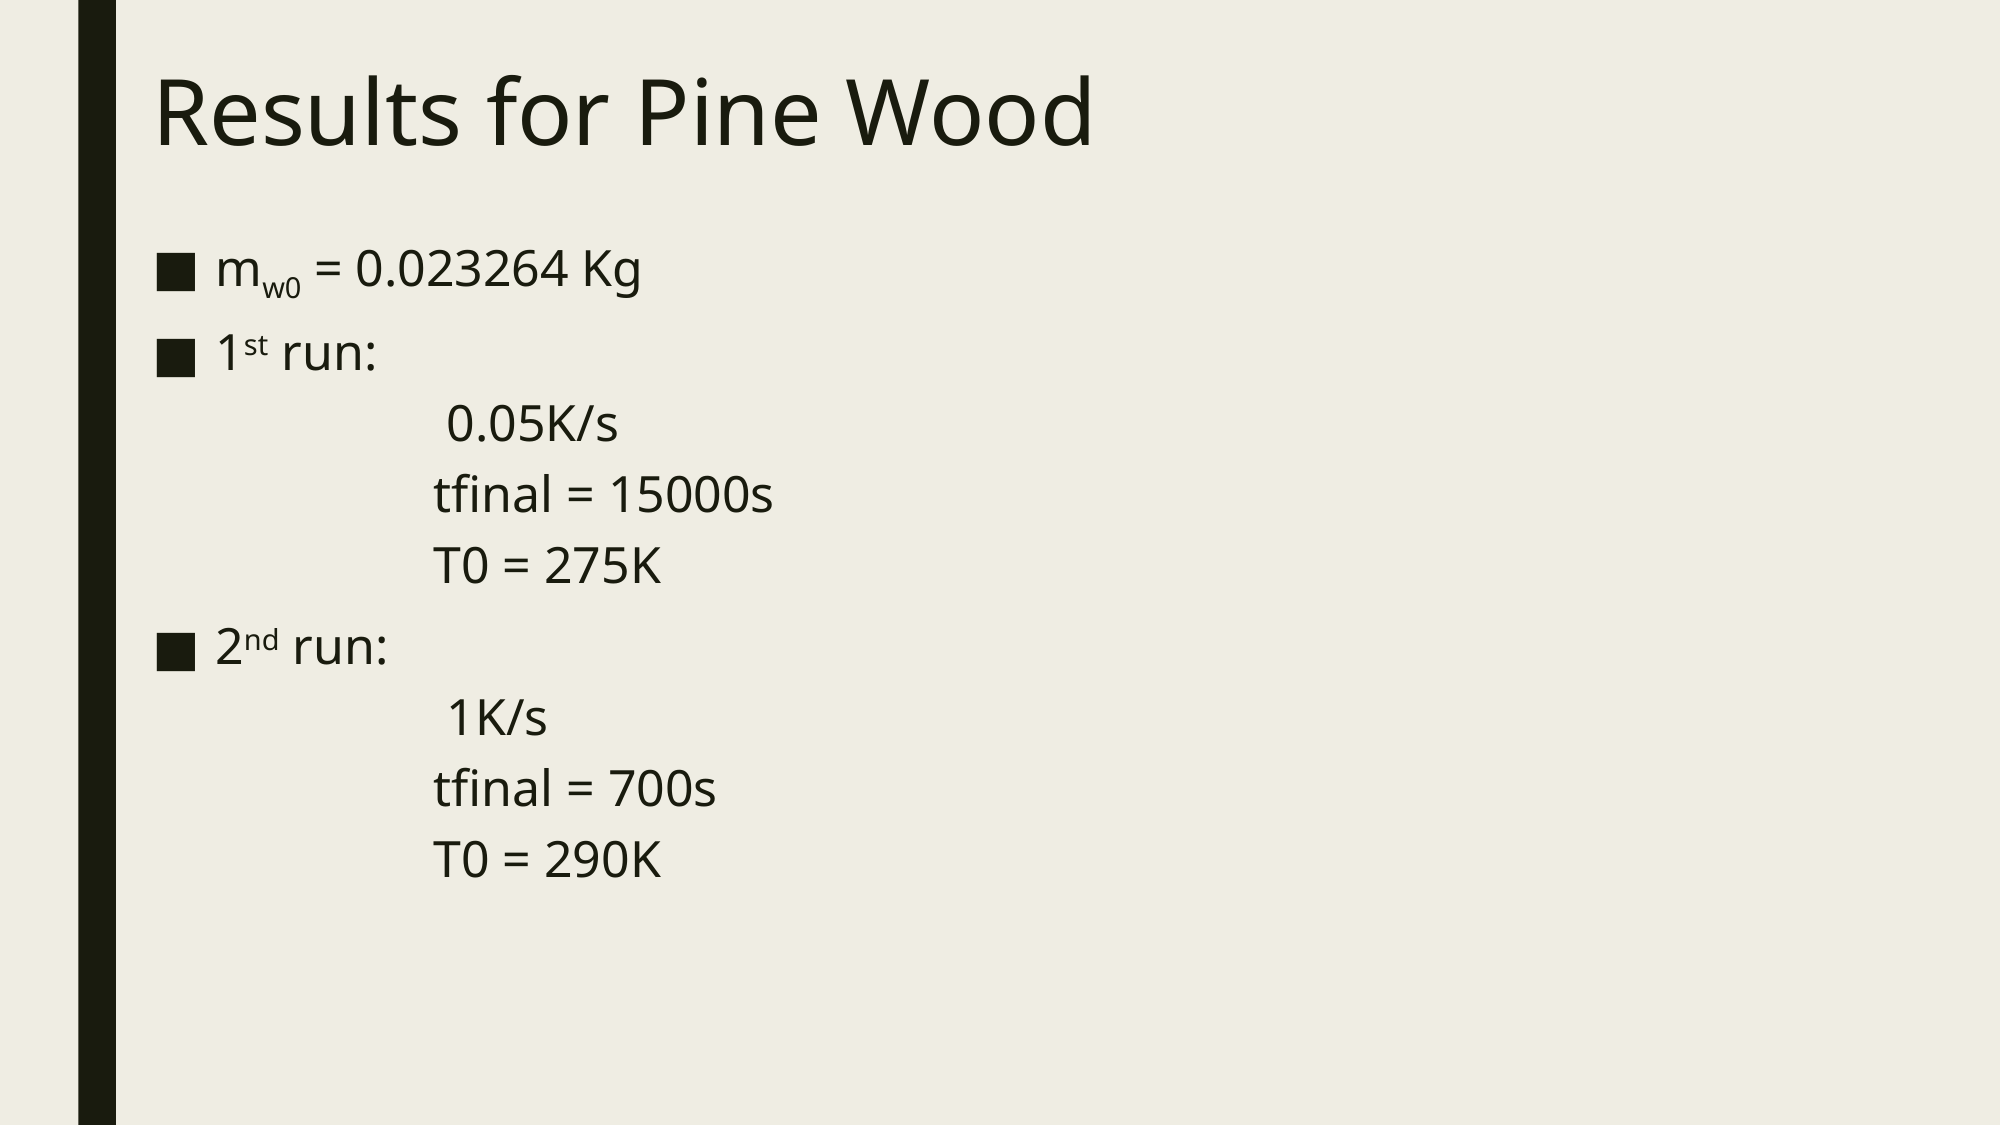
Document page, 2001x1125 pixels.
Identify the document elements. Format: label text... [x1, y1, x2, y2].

title Results for Pine Wood [137, 59, 1863, 215]
